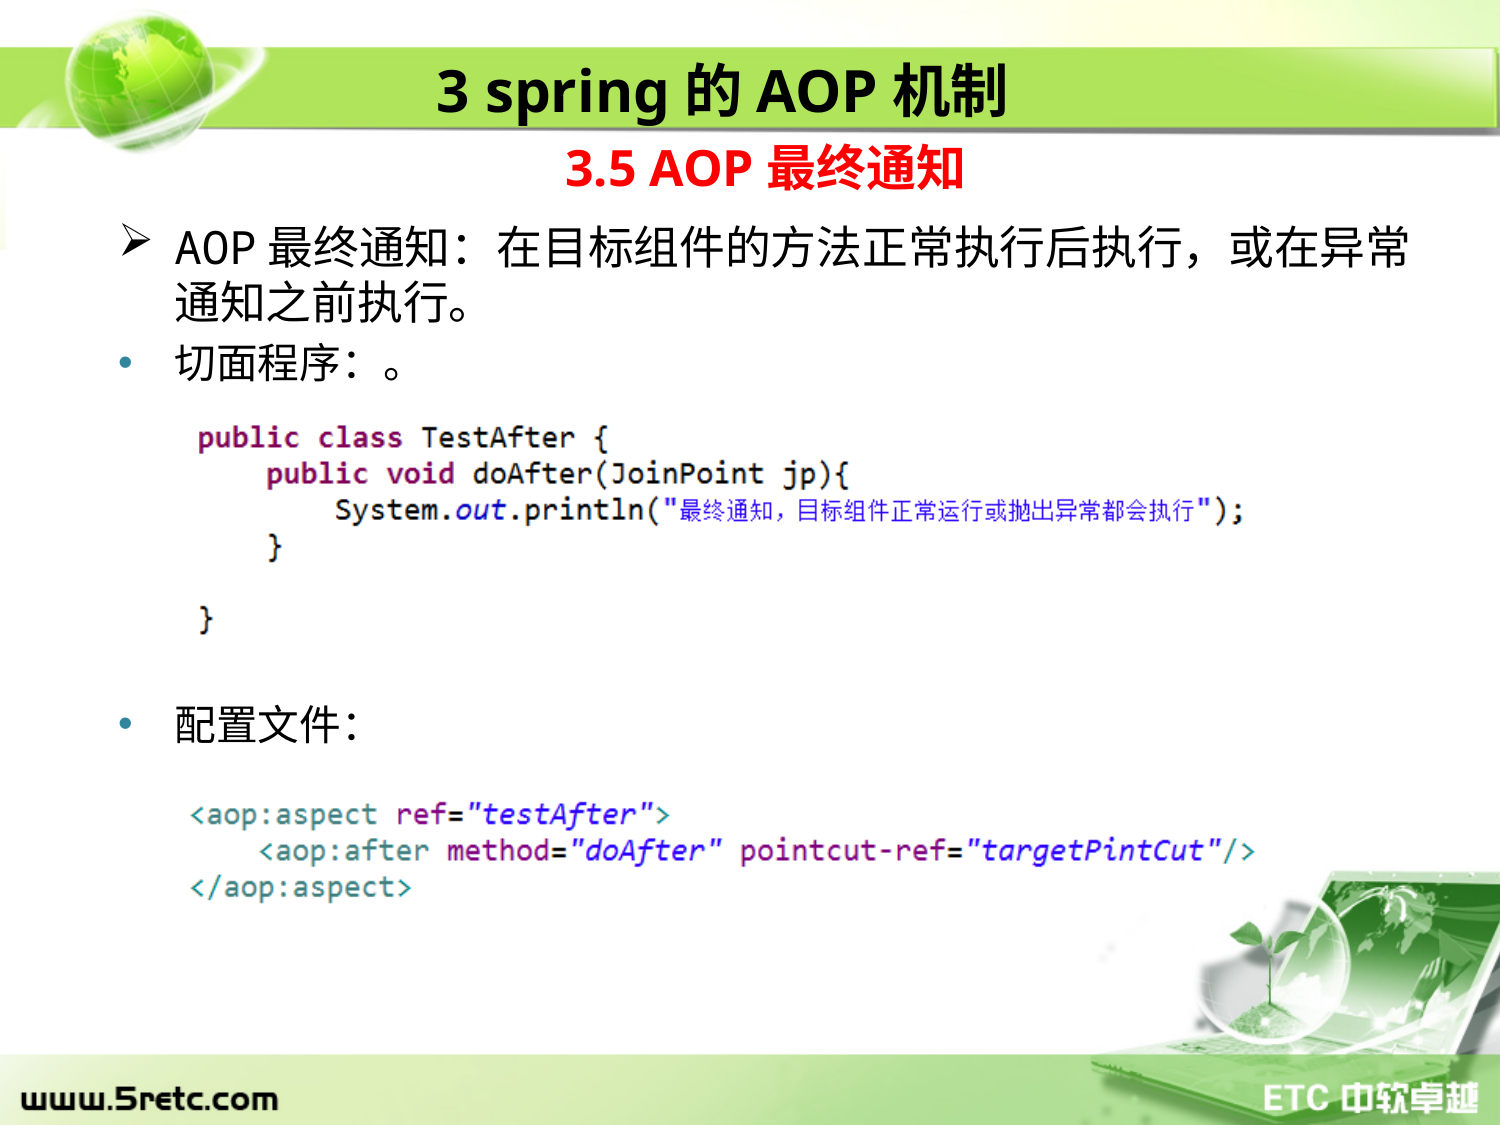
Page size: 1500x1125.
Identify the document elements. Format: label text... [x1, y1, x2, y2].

list AOP最终通知：在目标组件的方法正常执行后执行，或在异常通知之前执行。 切面程序：。 配置文件： [103, 210, 1454, 1020]
picture [0, 0, 1500, 1125]
text_box 3.5 AOP最终通知 [550, 128, 1418, 210]
text_box 3 spring的AOP机制 [421, 46, 1430, 210]
